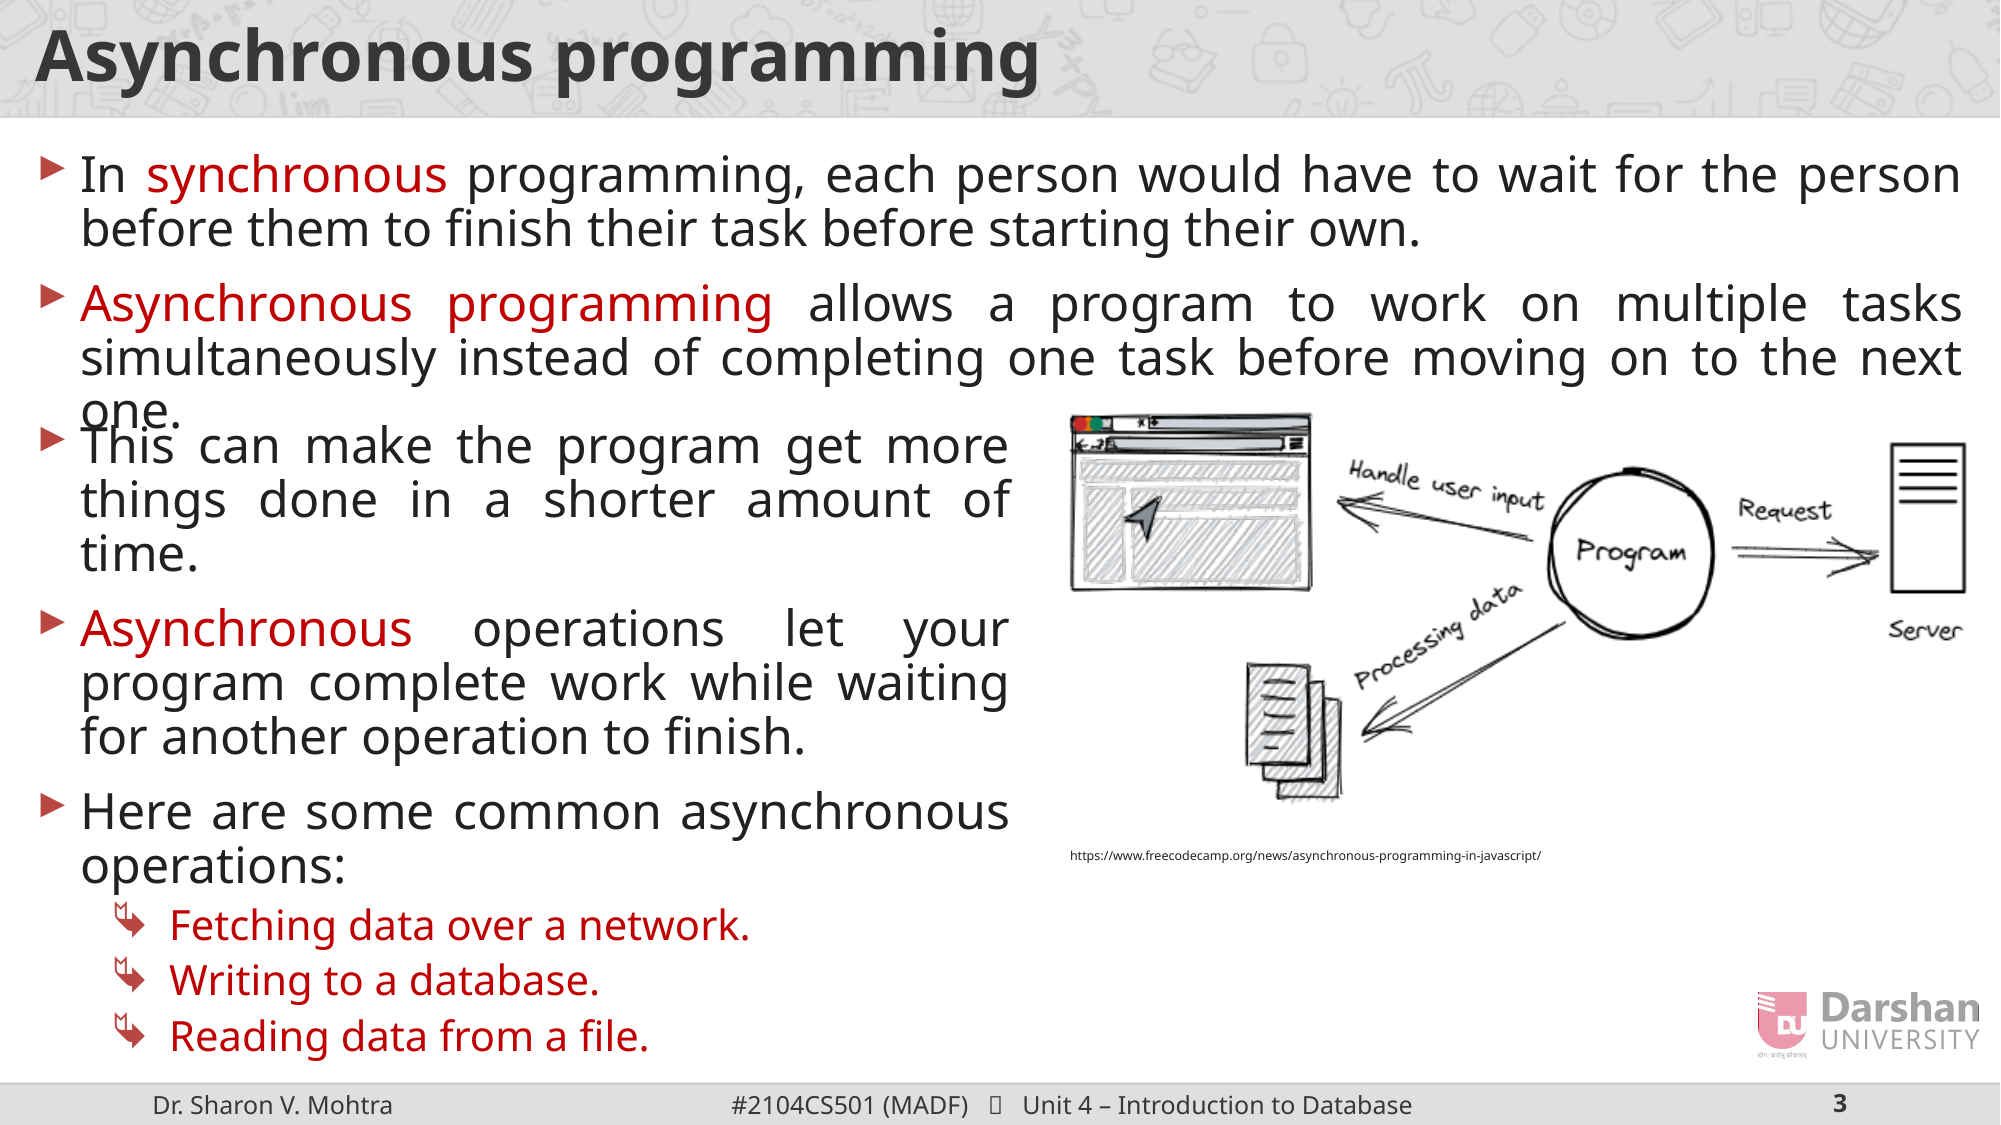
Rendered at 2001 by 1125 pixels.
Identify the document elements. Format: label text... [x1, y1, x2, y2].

text_box https://www.freecodecamp.org/news/asynchronous-programming-in-javascript/ [1055, 840, 1627, 870]
title Asynchronous programming [0, 0, 2000, 117]
picture [1055, 401, 1979, 815]
list In synchronous programming, each person would have to wait for the person before them to finish their task before starting their own. Asynchronous programming allows a program to work on multiple tasks simultaneously instead of completing one task before moving on to the next one. [21, 141, 1979, 402]
text_box This can make the program get more things done in a shorter amount of time. Asynchronous operations let your program complete work while waiting for another operation to finish. Here are some common asynchronous operations: Fetching data over a network. Writing to a database. Reading data from a file. [21, 413, 1026, 1059]
